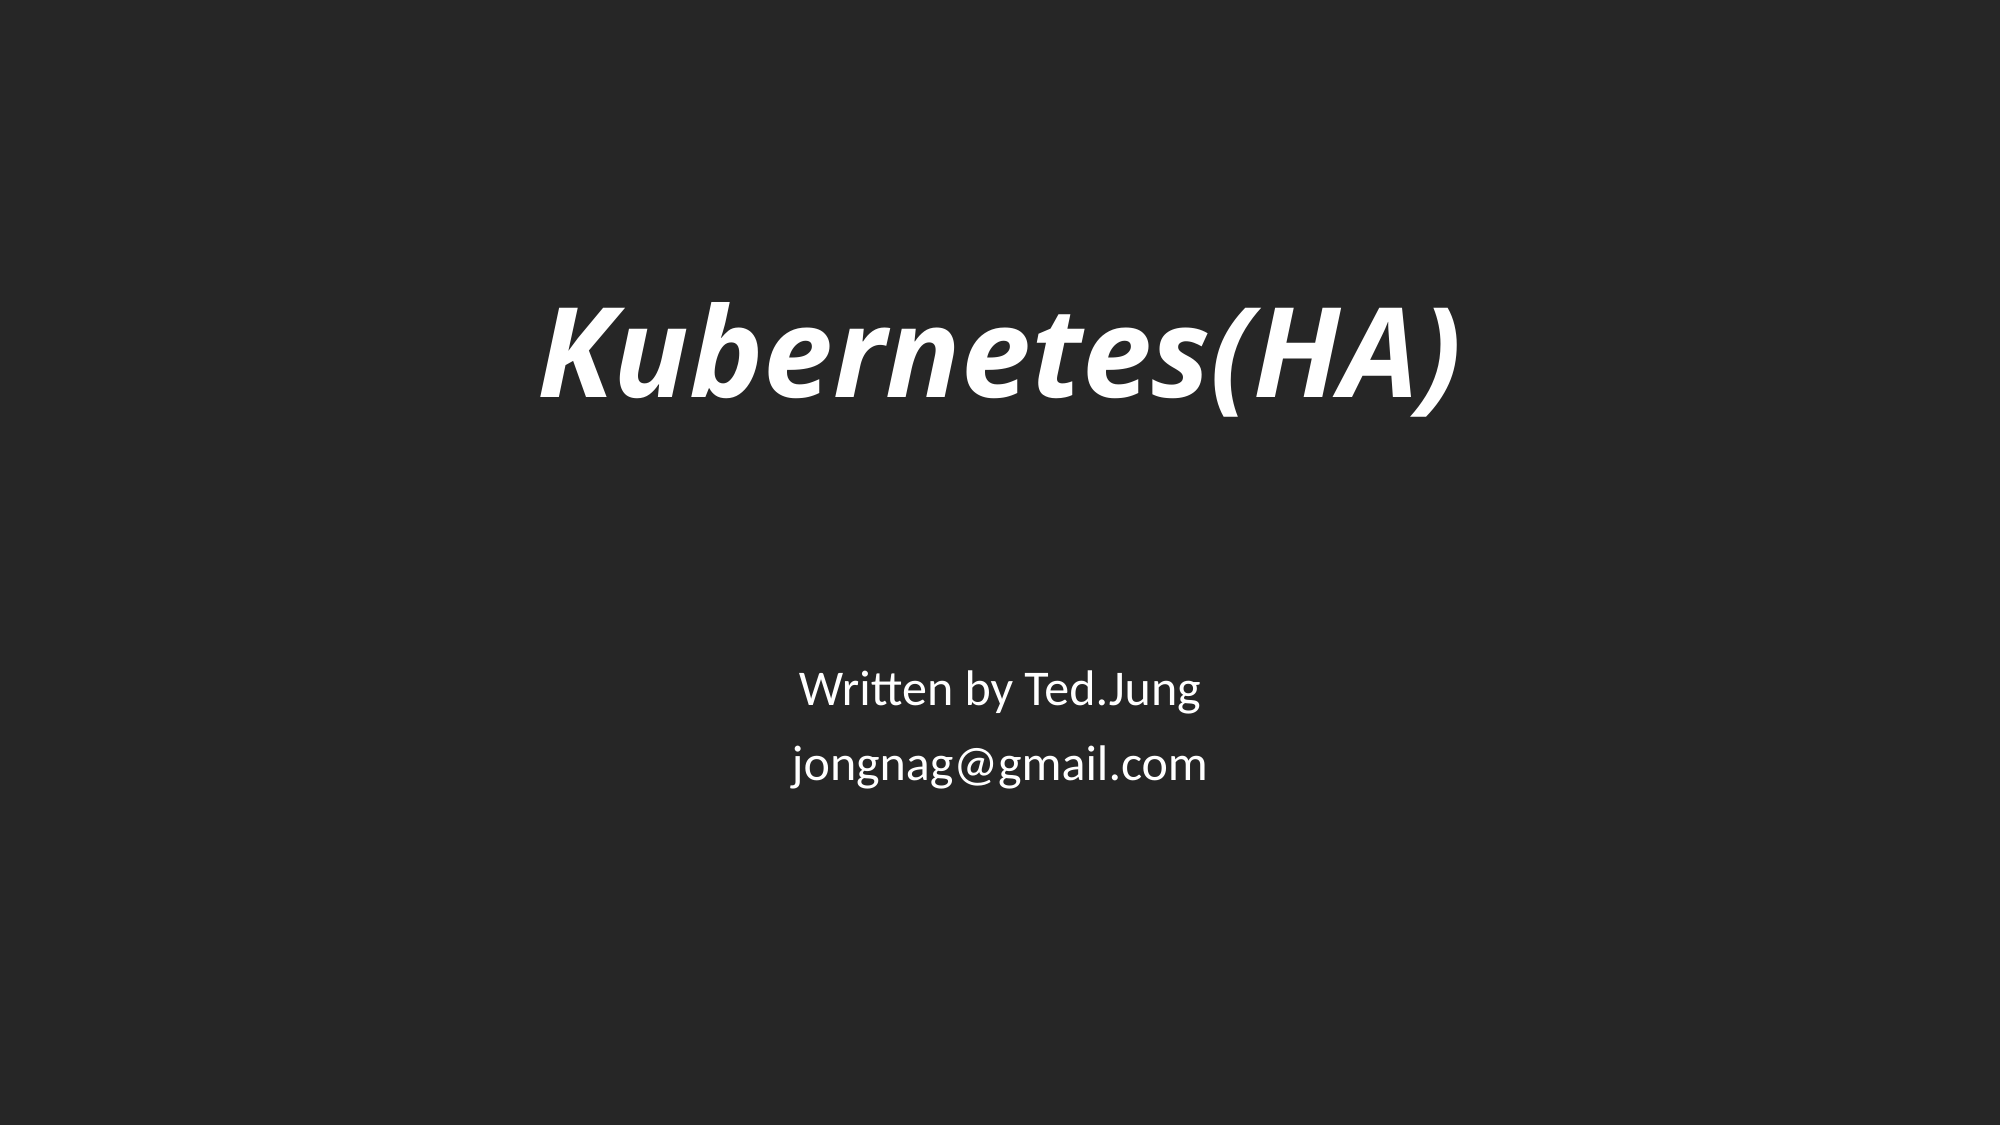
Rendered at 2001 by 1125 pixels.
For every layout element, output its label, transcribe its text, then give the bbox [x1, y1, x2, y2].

title Kubernetes(HA) [249, 161, 1750, 554]
subtitle Written by Ted.Jung jongnag@gmail.com [249, 590, 1750, 863]
